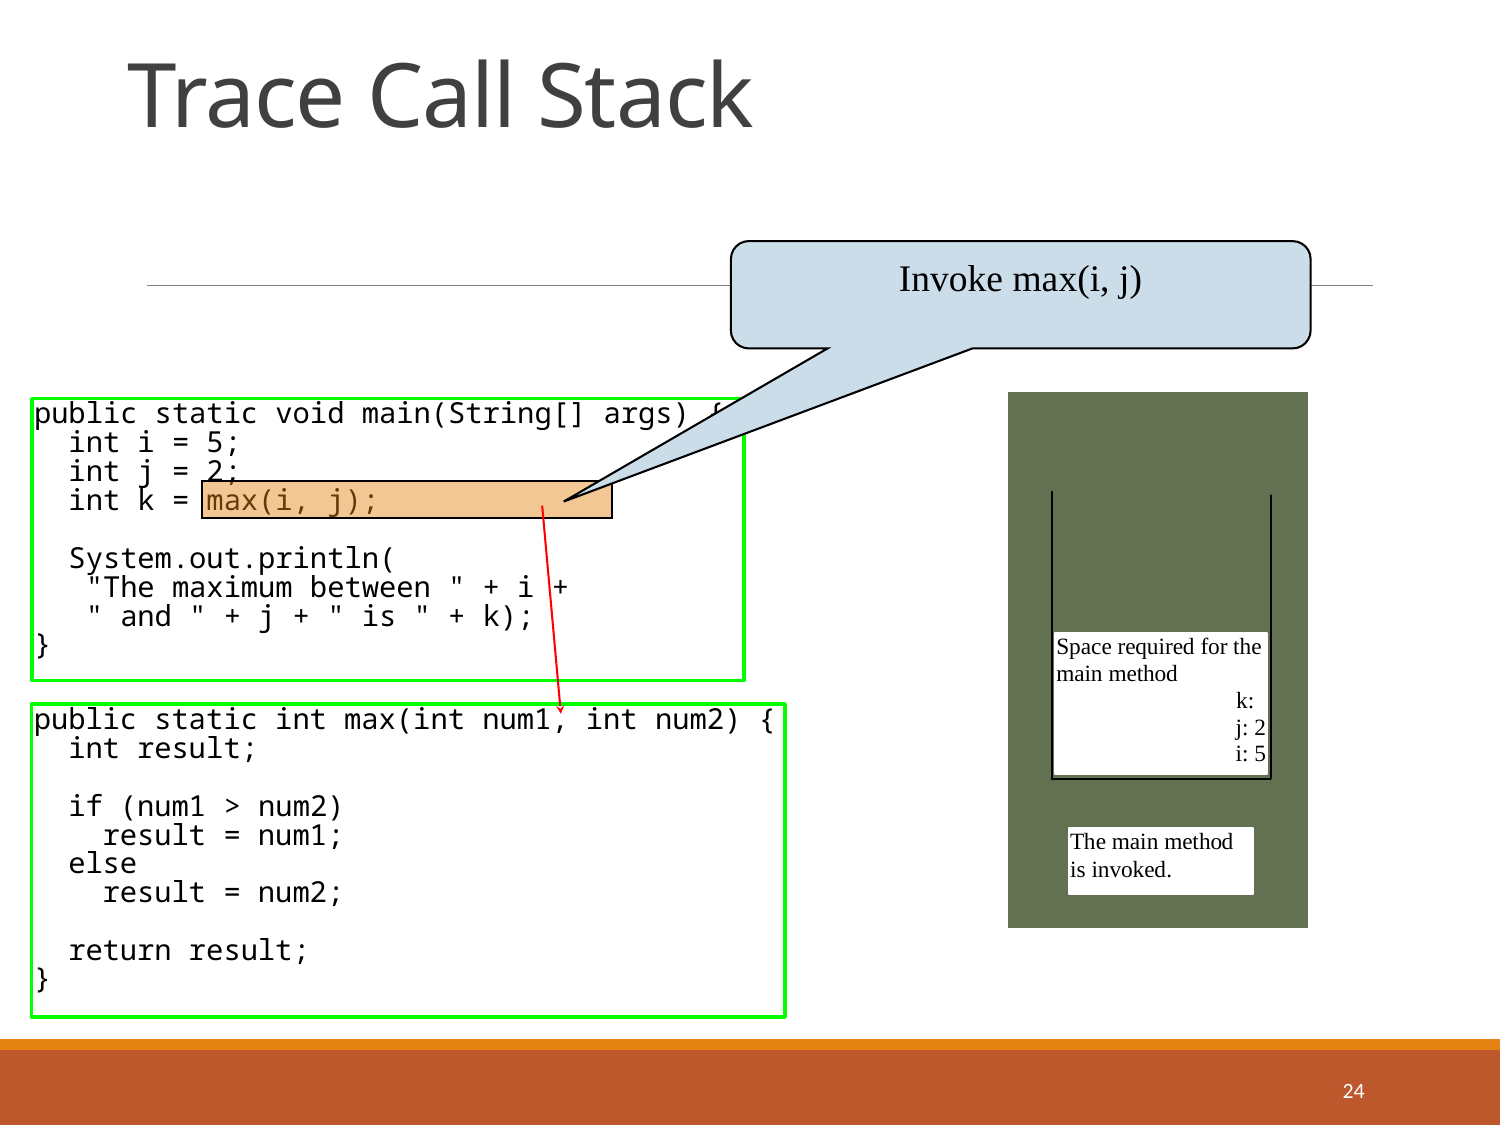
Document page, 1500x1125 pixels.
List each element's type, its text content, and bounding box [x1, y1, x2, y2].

title Trace Call Stack [112, 46, 1388, 153]
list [1007, 391, 1309, 929]
text_box Invoke max(i, j) [730, 241, 1311, 403]
slide_number 24 [1218, 1059, 1380, 1120]
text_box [18, 354, 820, 1026]
